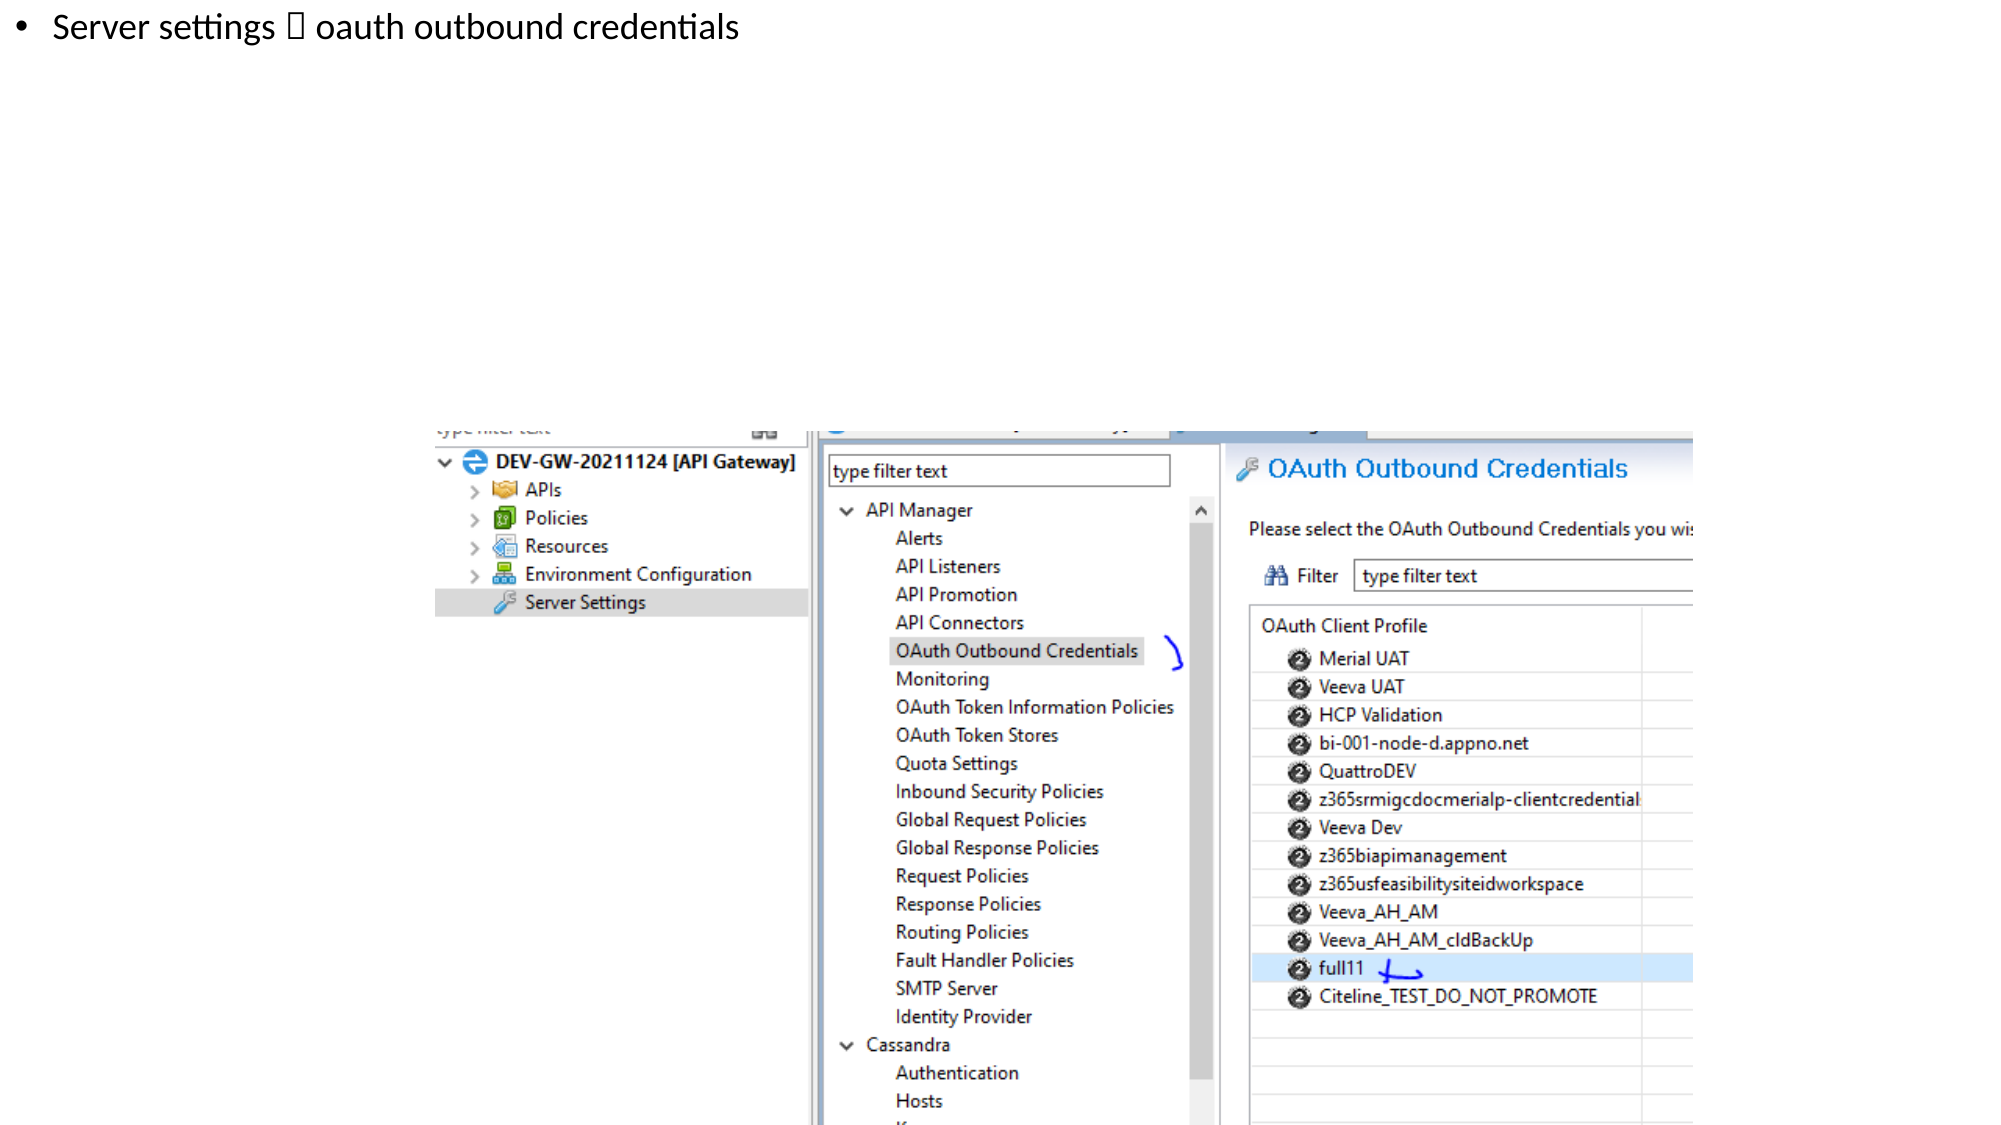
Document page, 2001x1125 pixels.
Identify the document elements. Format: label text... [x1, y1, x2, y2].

list Server settings  oauth outbound credentials [0, 0, 2000, 497]
picture [435, 431, 1693, 1125]
